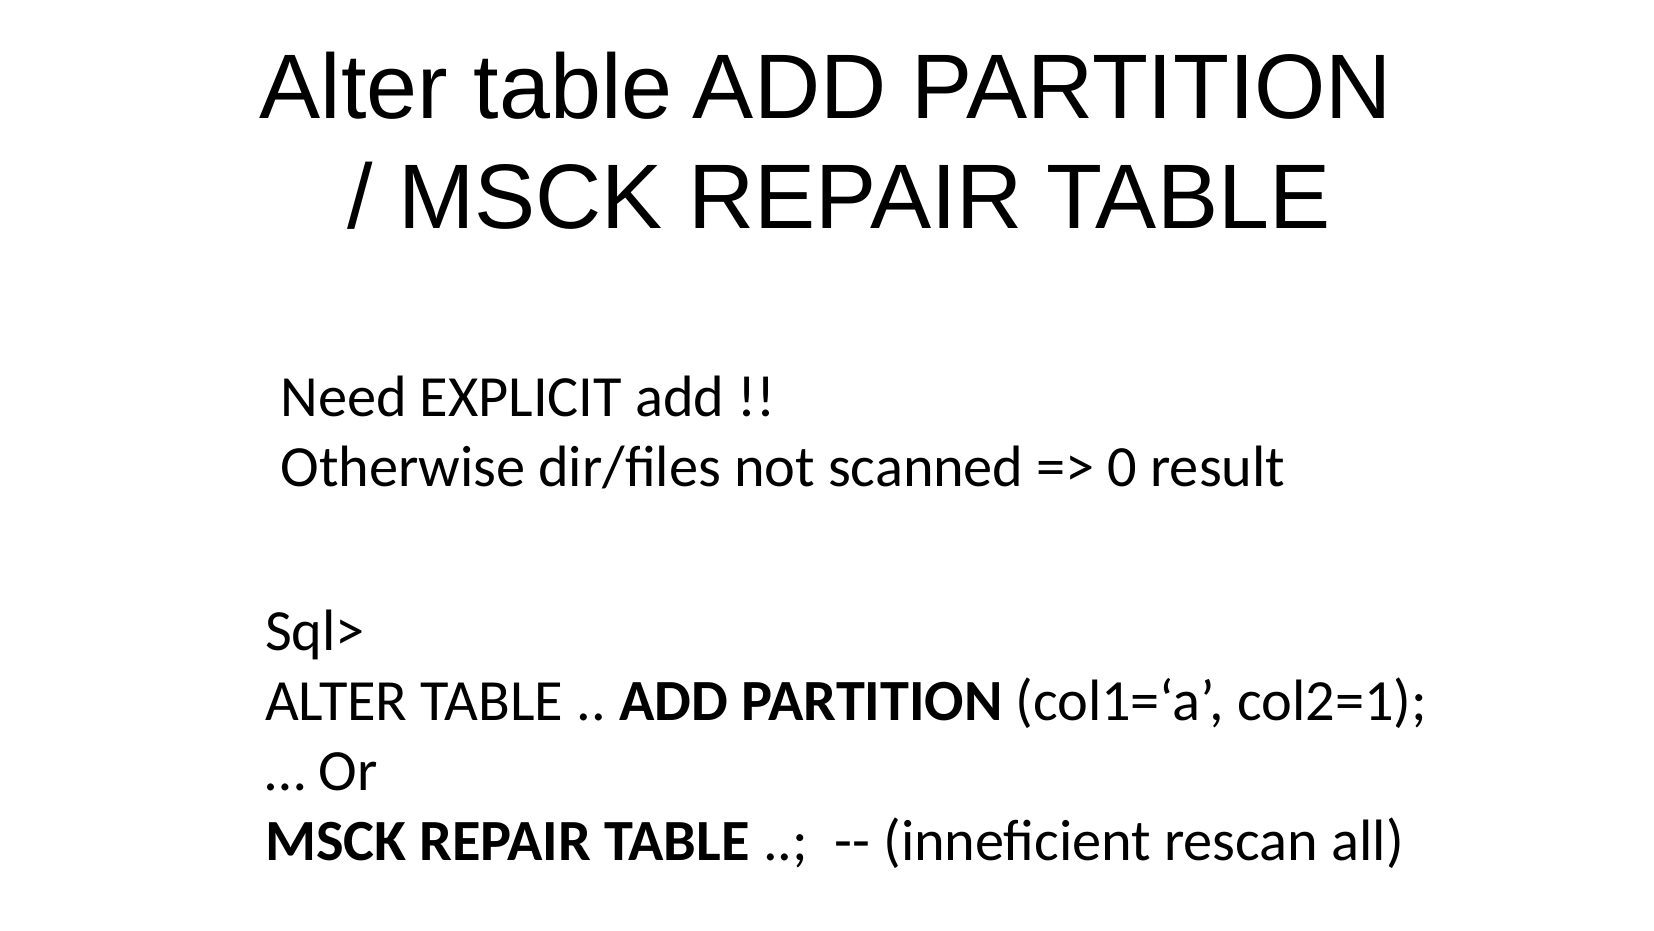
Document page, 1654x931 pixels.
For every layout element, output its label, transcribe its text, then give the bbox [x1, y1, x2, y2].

text_box Need EXPLICIT add !! Otherwise dir/files not scanned => 0 result [266, 350, 1301, 506]
title Alter table ADD PARTITION / MSCK REPAIR TABLE [82, 37, 1571, 237]
text_box Sql> ALTER TABLE .. ADD PARTITION (col1=‘a’, col2=1); … Or MSCK REPAIR TABLE ..; -- (inneficient rescan all) [250, 584, 1443, 880]
